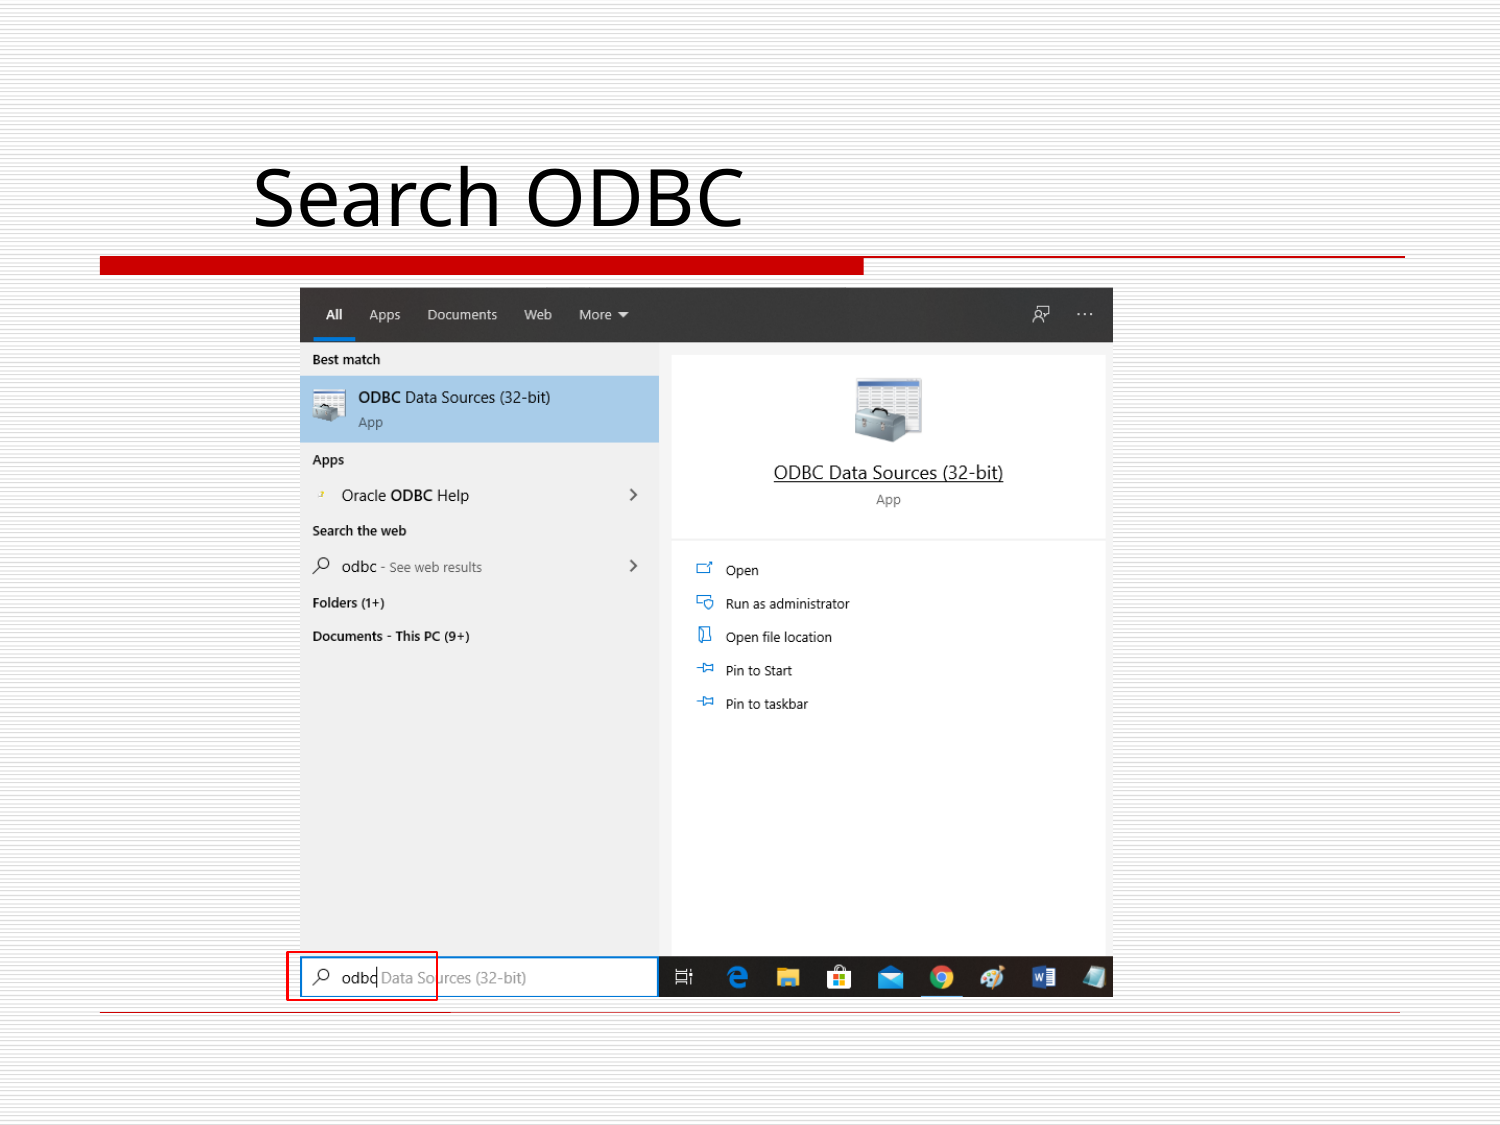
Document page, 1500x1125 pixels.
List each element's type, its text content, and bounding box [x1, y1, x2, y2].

picture [0, 0, 1500, 1125]
text_box [287, 952, 295, 1000]
title Search ODBC [93, 49, 1407, 250]
